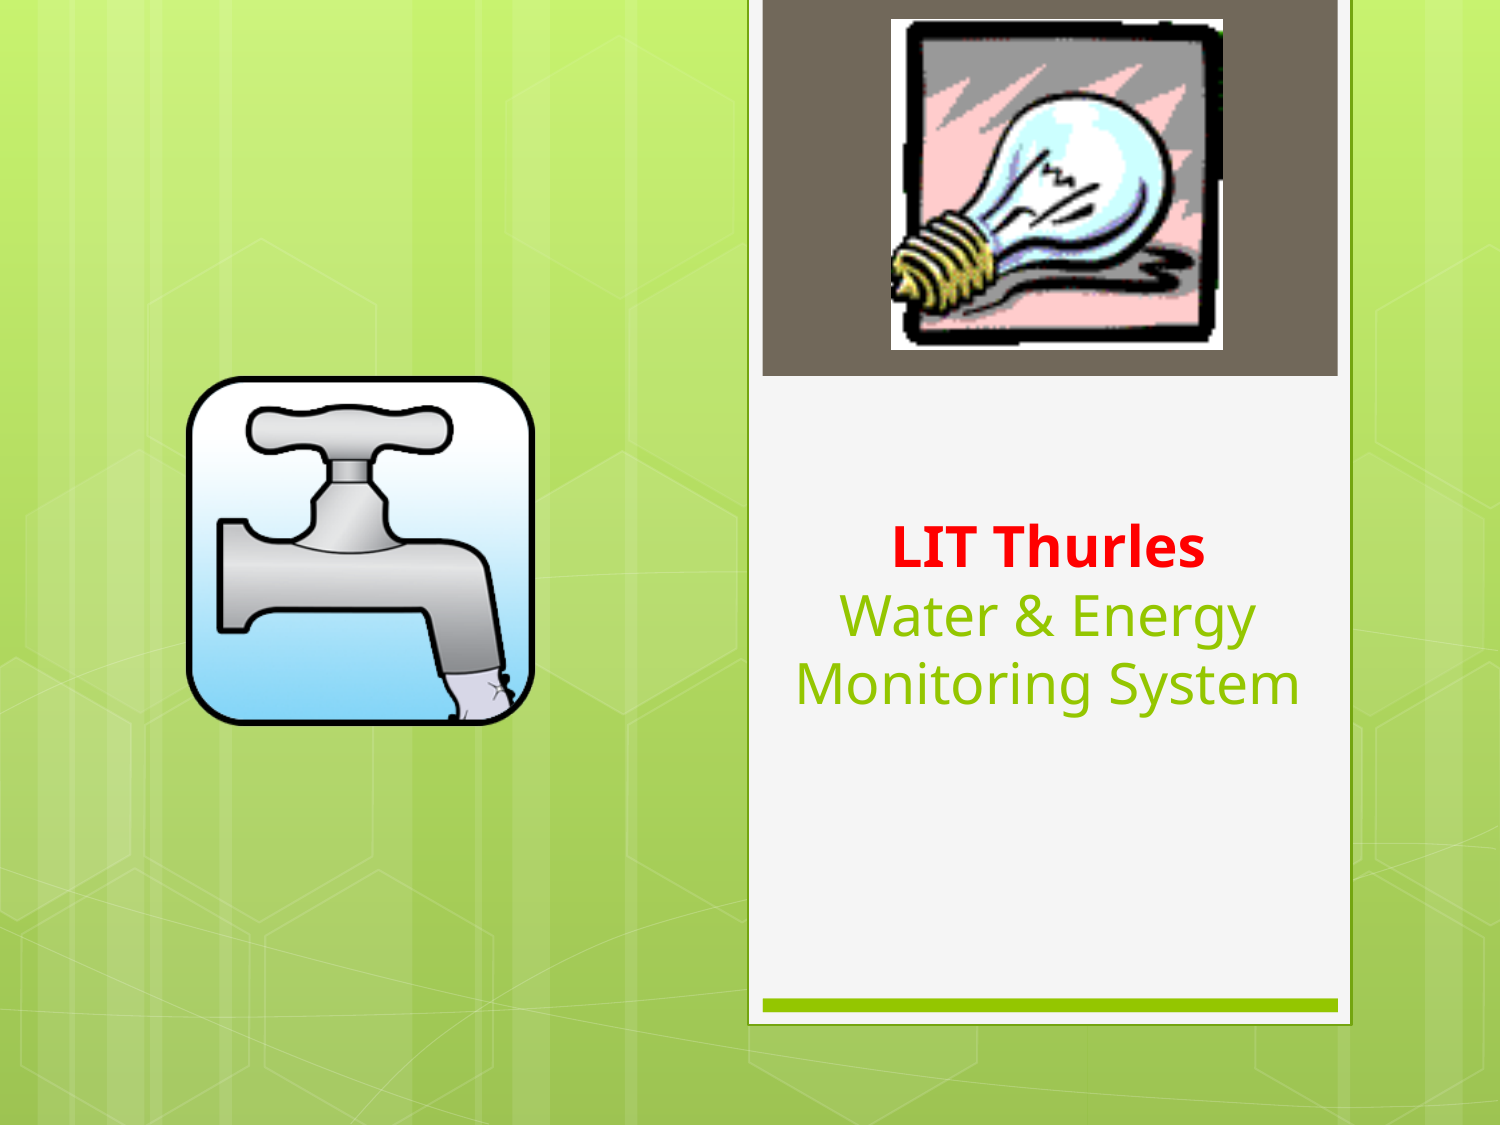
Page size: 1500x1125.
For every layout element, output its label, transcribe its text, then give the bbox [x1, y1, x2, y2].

title LIT Thurles Water & Energy Monitoring System [776, 444, 1320, 724]
picture [891, 18, 1223, 351]
picture [159, 349, 562, 752]
